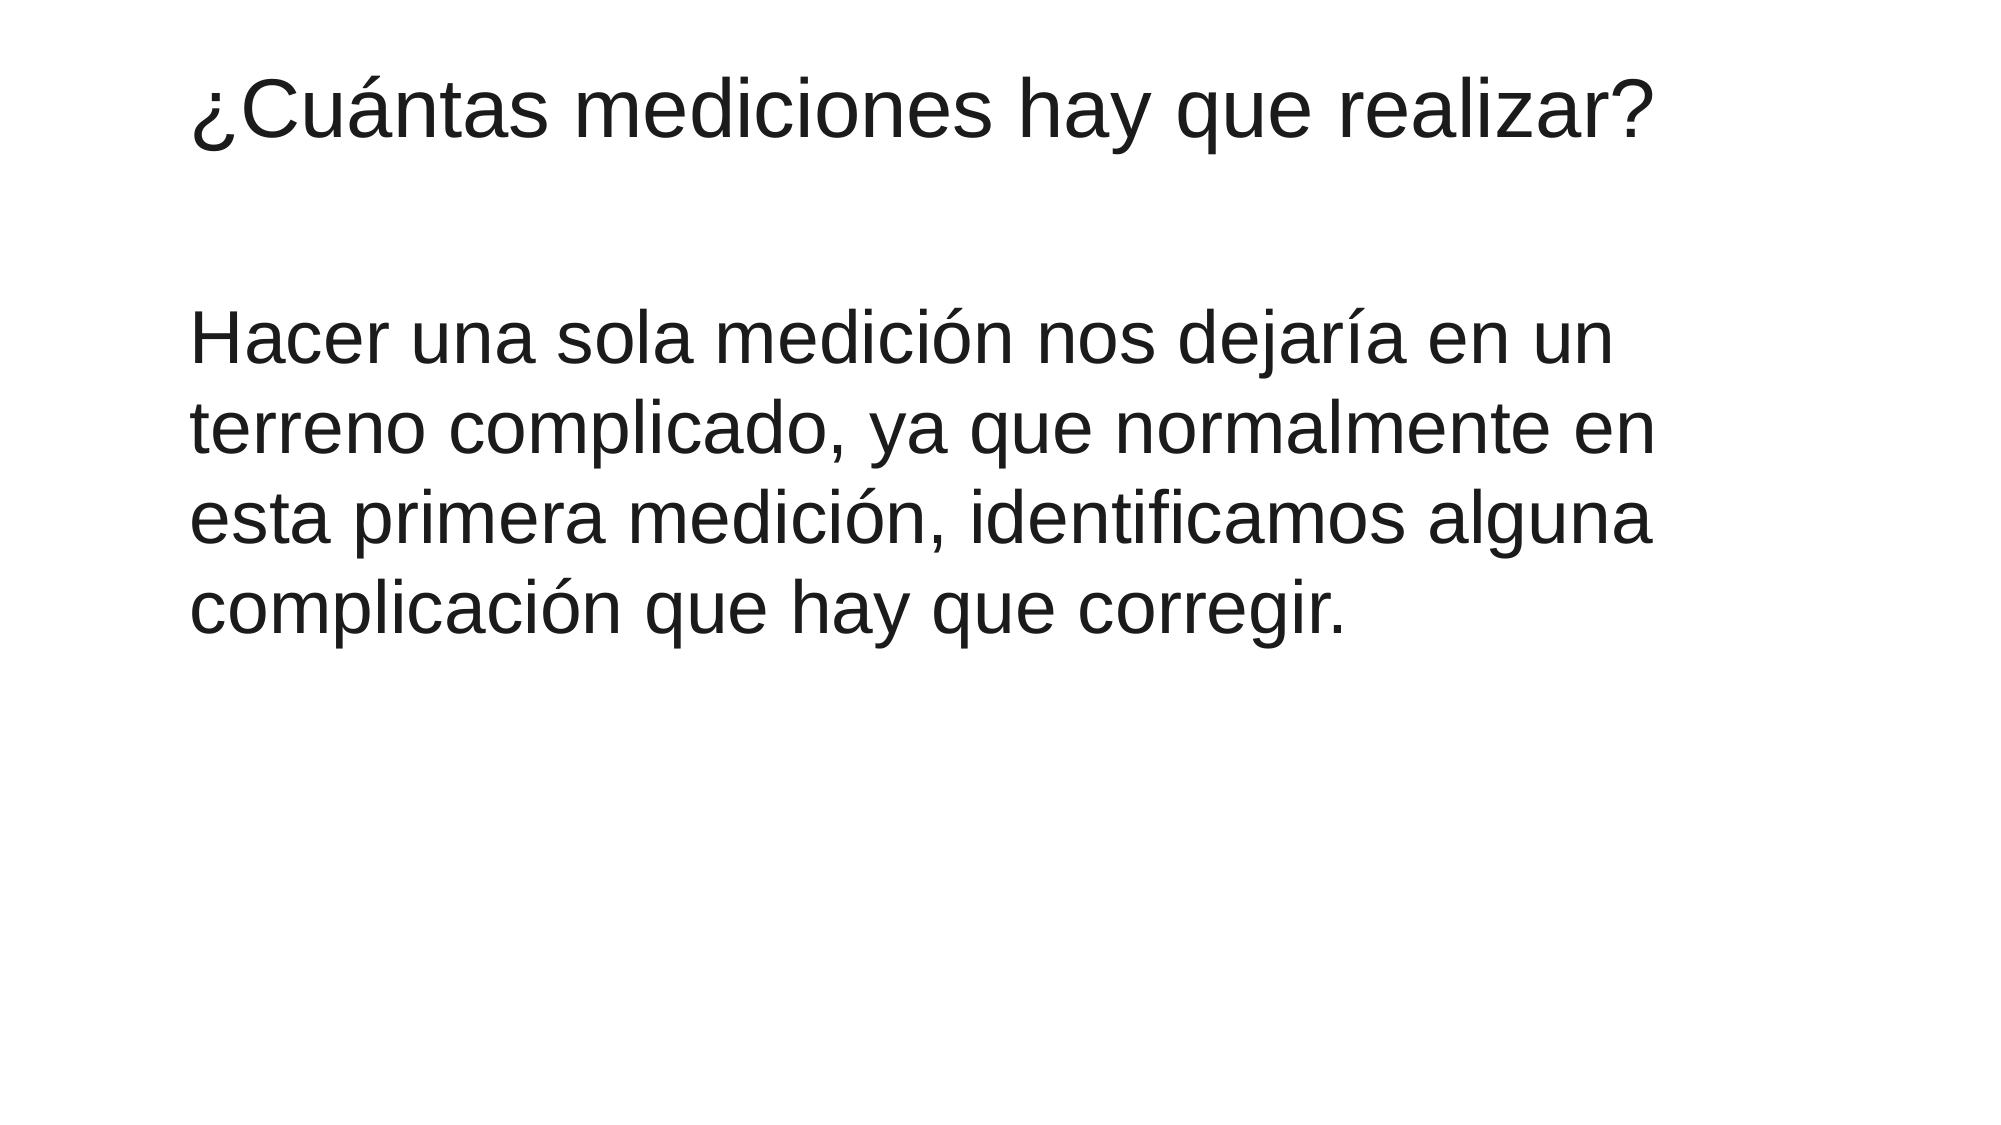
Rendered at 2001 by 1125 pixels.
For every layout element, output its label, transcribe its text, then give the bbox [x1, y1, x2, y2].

list Hacer una sola medición nos dejaría en un terreno complicado, ya que normalmente en esta primera medición, identificamos alguna complicación que hay que corregir. [174, 281, 1825, 1013]
title ¿Cuántas mediciones hay que realizar? [174, 20, 1825, 201]
